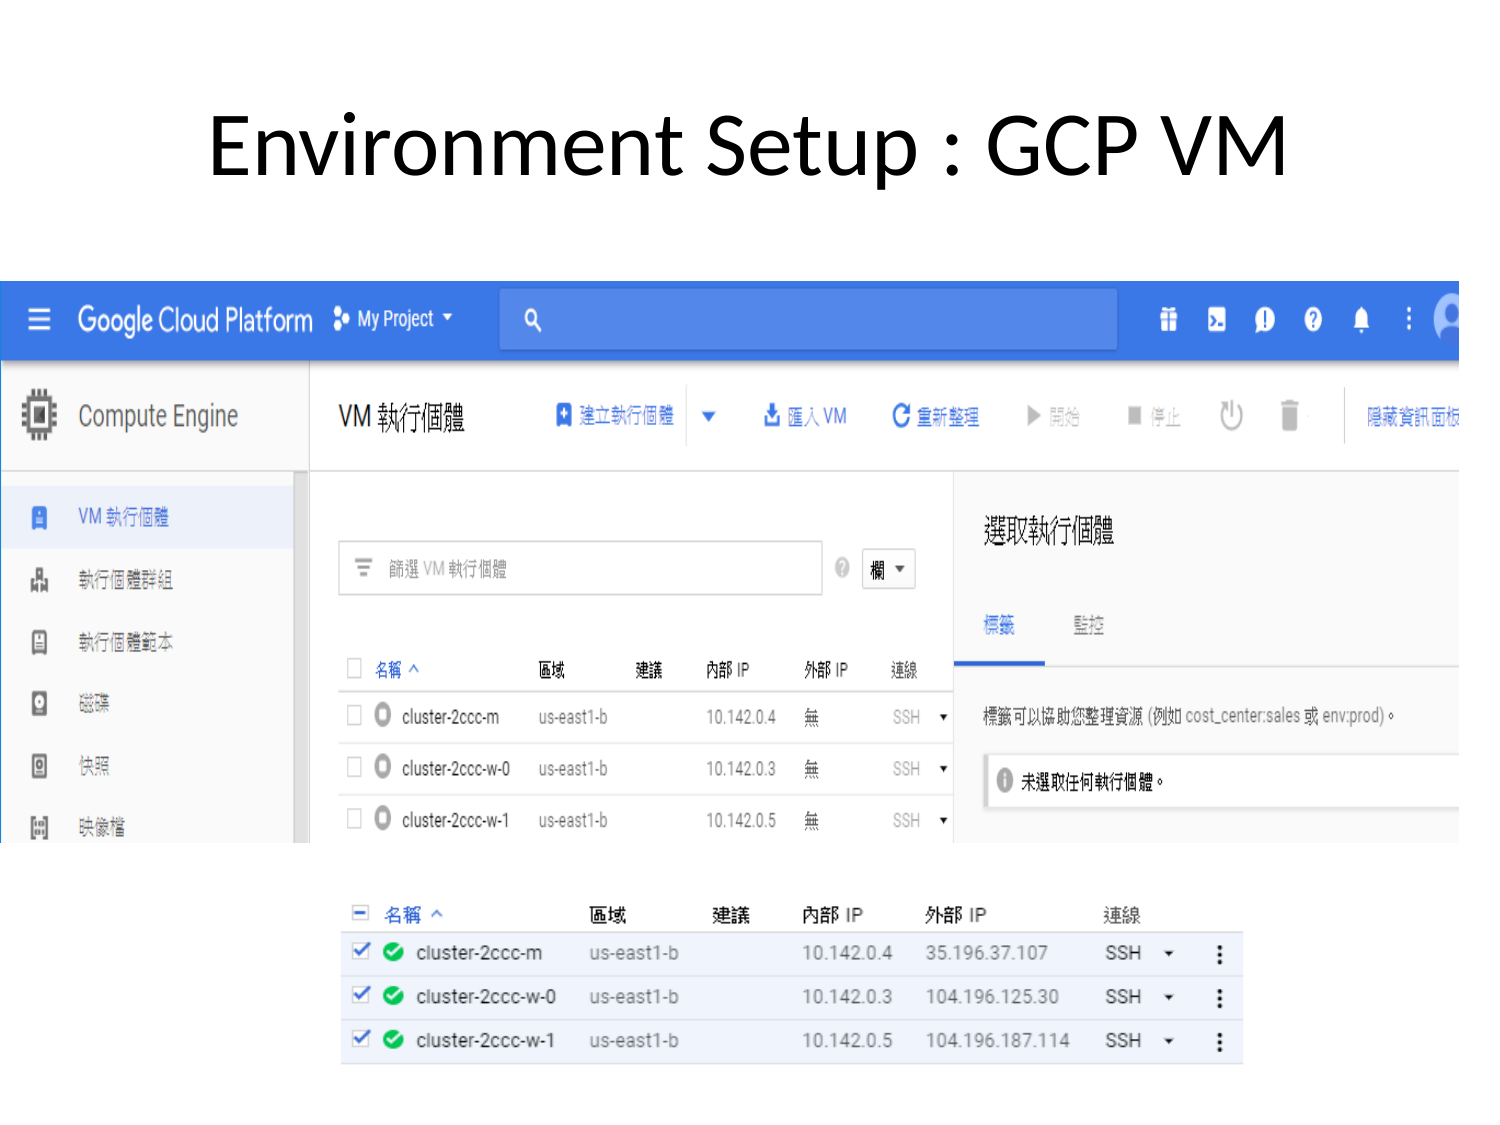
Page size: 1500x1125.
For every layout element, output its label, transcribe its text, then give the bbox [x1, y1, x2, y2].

picture [0, 281, 1459, 844]
picture [324, 854, 1307, 1075]
title Environment Setup : GCP VM [75, 45, 1425, 233]
